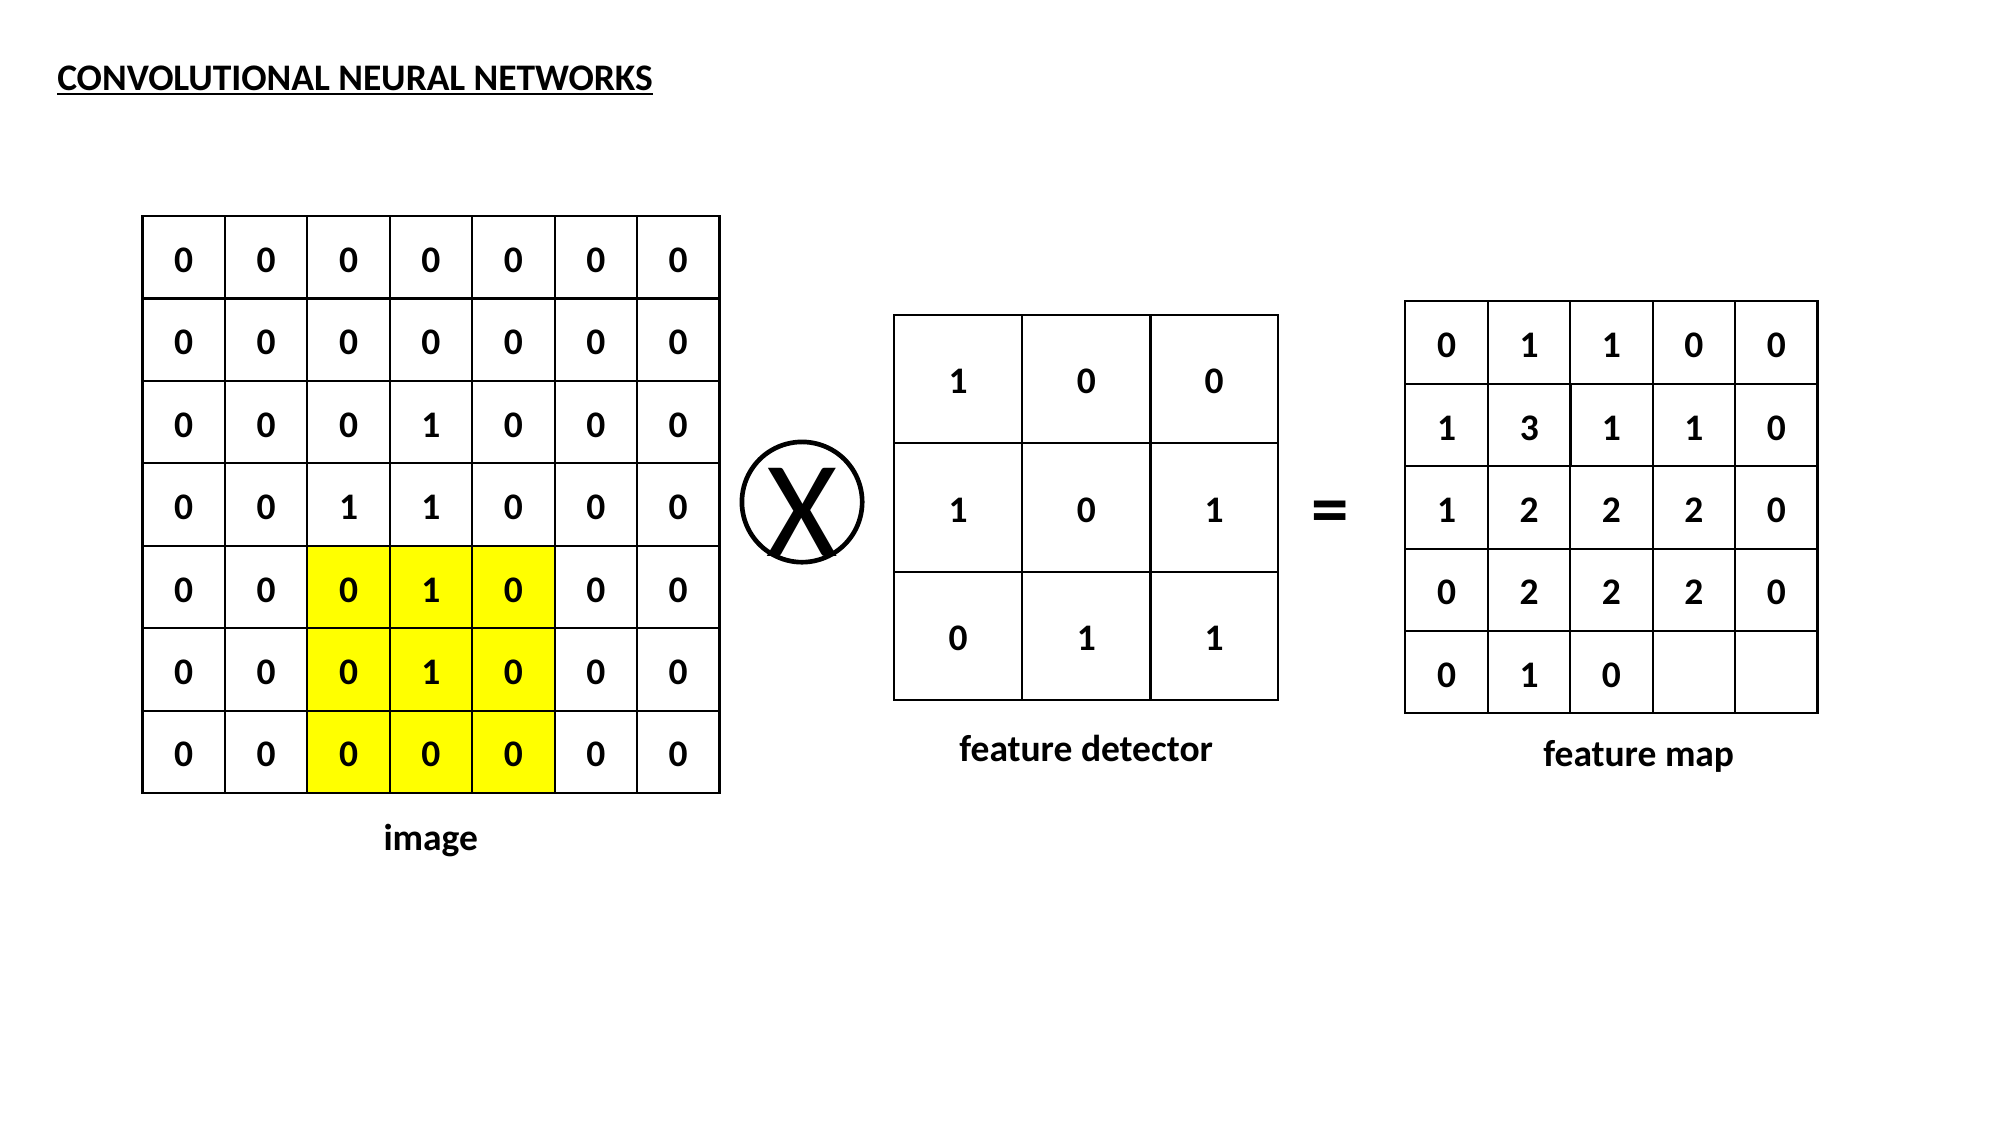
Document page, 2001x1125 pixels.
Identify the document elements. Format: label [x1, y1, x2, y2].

text_box [141, 215, 721, 794]
text_box [893, 314, 1279, 701]
text_box [740, 411, 864, 591]
text_box [1404, 300, 1819, 714]
text_box [368, 805, 494, 866]
text_box [944, 716, 1229, 776]
text_box [1296, 452, 1364, 557]
text_box [42, 45, 669, 105]
text_box [1528, 721, 1750, 782]
